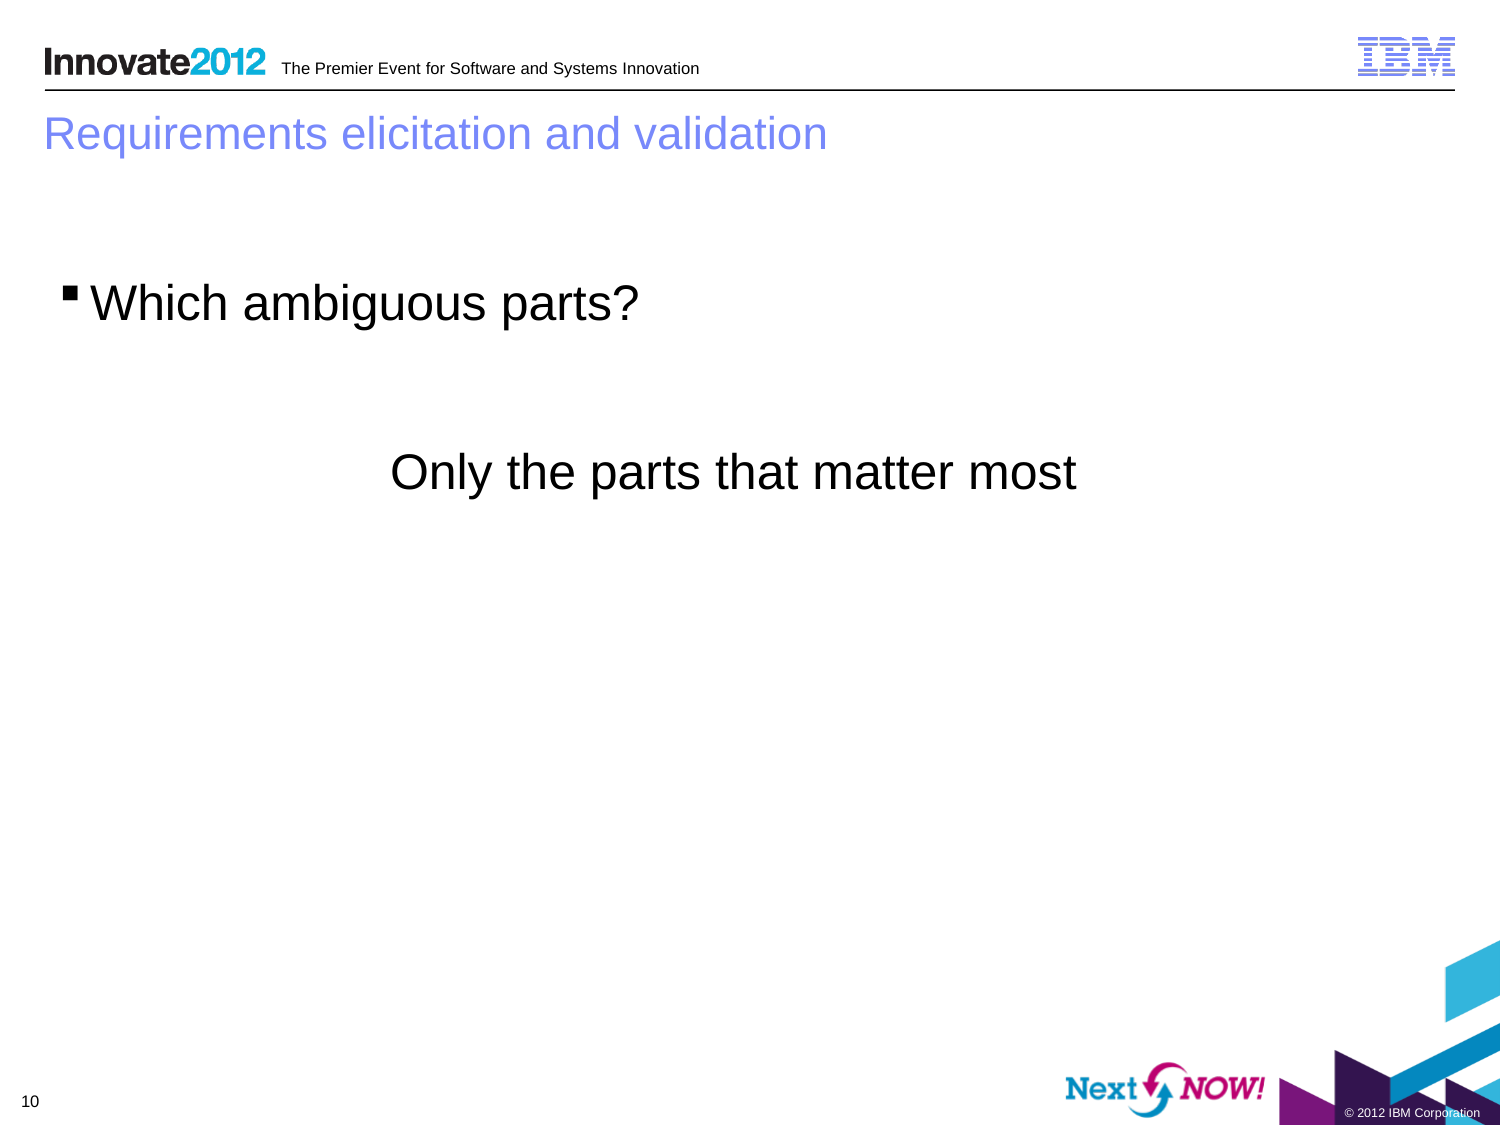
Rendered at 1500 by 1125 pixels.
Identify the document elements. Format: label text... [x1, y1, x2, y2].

picture [1358, 37, 1455, 76]
list Which ambiguous parts? Only the parts that matter most [43, 262, 1459, 520]
title Requirements elicitation and validation [28, 102, 1471, 168]
picture [1045, 929, 1500, 1125]
picture [38, 40, 272, 82]
